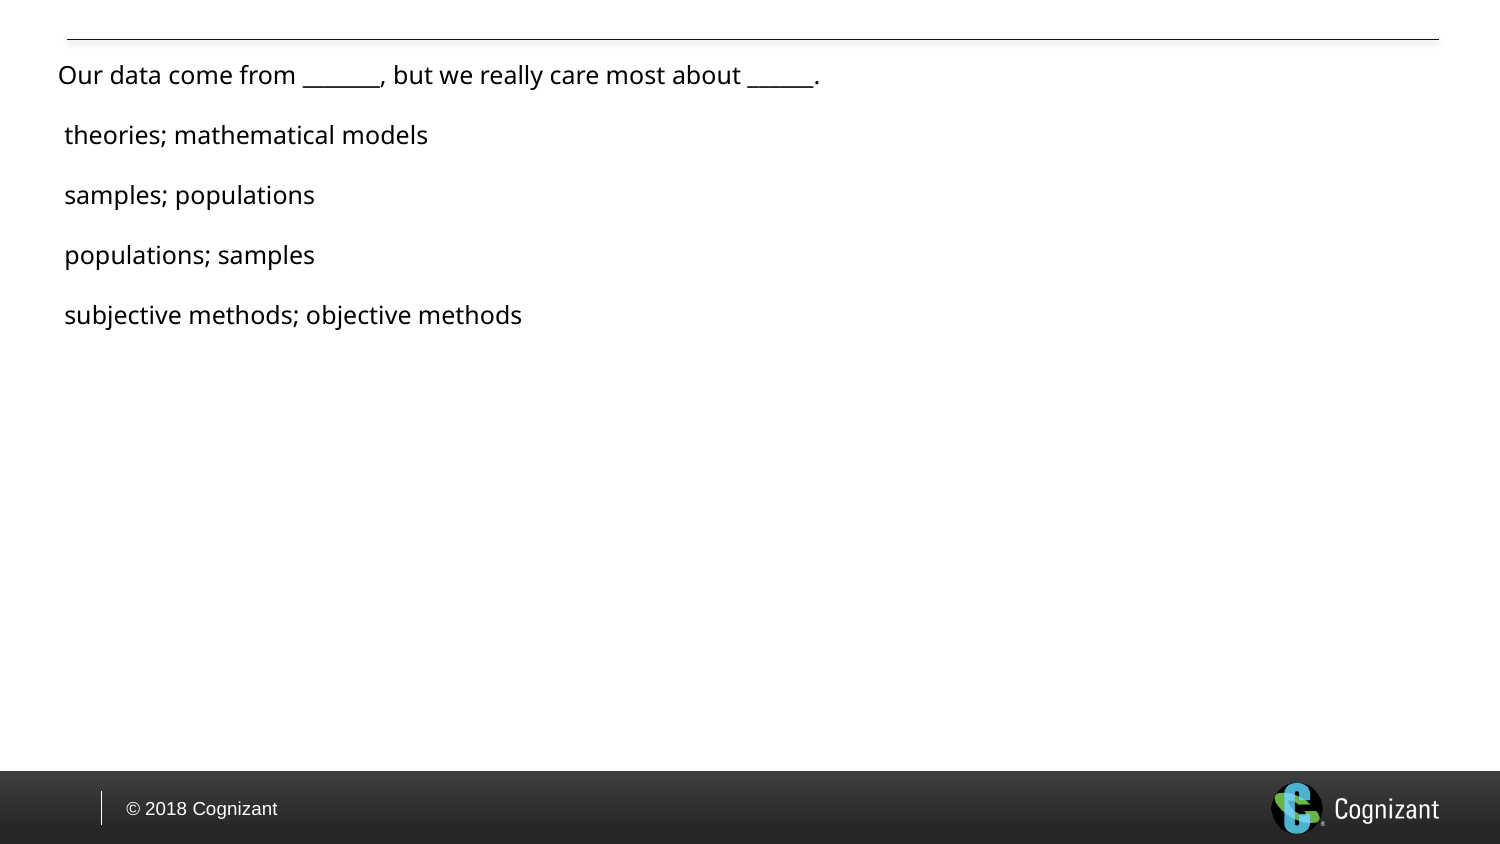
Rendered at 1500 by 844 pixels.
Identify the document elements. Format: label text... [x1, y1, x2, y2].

text_box Our data come from _______, but we really care most about ______. theories; mathematical models samples; populations populations; samples subjective methods; objective methods [43, 52, 1117, 337]
picture [1271, 782, 1439, 834]
